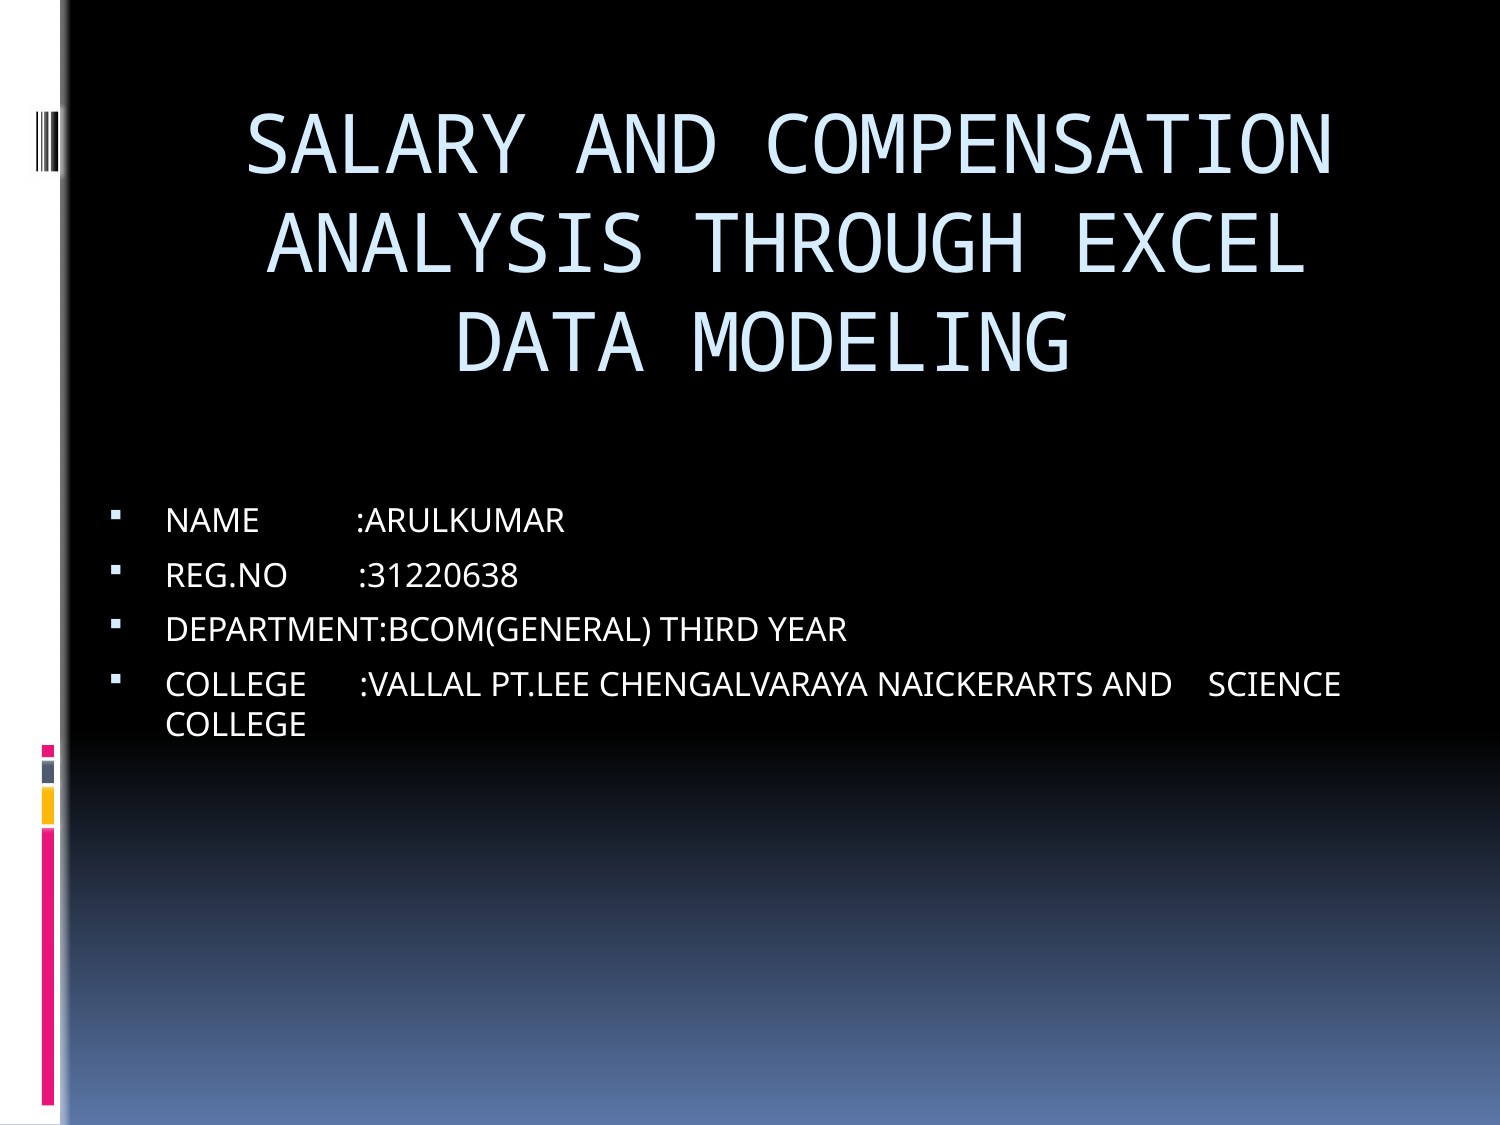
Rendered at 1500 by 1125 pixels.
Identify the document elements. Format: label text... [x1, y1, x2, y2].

title SALARY AND COMPENSATION ANALYSIS THROUGH EXCEL DATA MODELING [150, 83, 1425, 399]
list NAME :ARULKUMAR REG.NO :31220638 DEPARTMENT:BCOM(GENERAL) THIRD YEAR COLLEGE :VALLAL PT.LEE CHENGALVARAYA NAICKERARTS AND SCIENCE COLLEGE [82, 492, 1425, 914]
